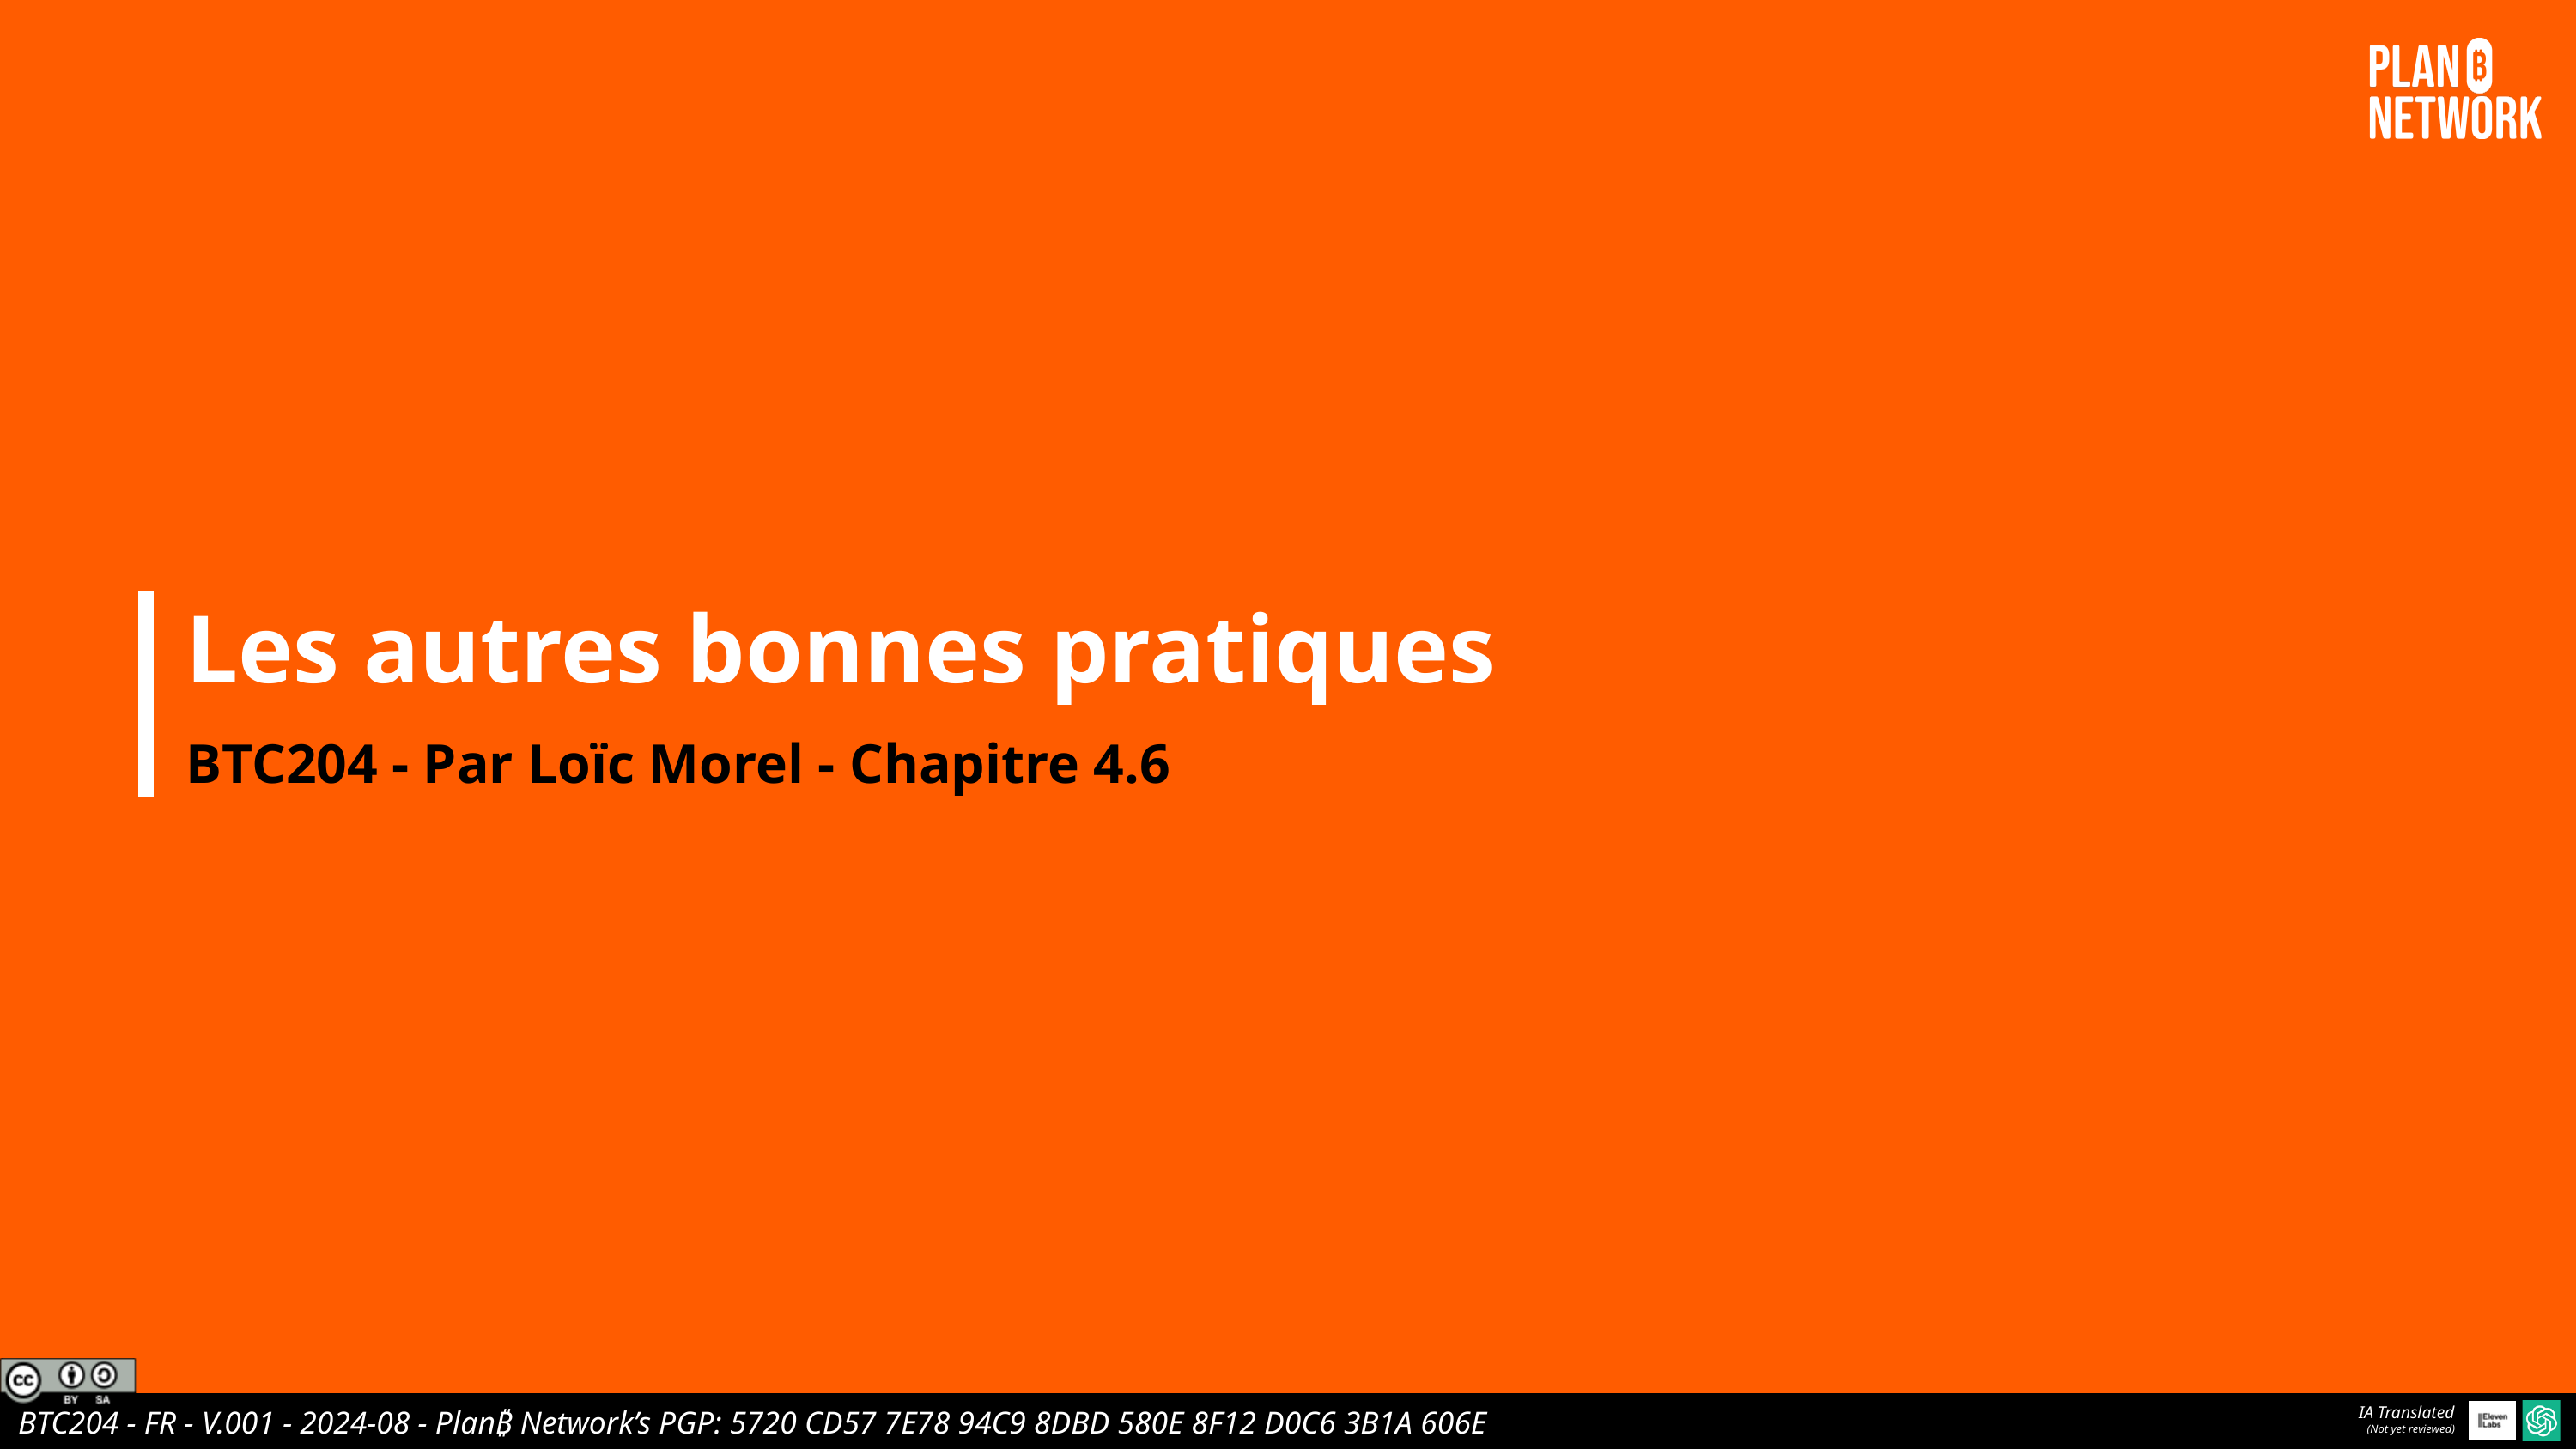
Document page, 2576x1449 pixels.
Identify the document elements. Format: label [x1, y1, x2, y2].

text_box [0, 1392, 2576, 1449]
text_box [2522, 1399, 2561, 1442]
text_box [138, 591, 155, 797]
text_box [2468, 1400, 2517, 1440]
text_box [0, 0, 2576, 1390]
